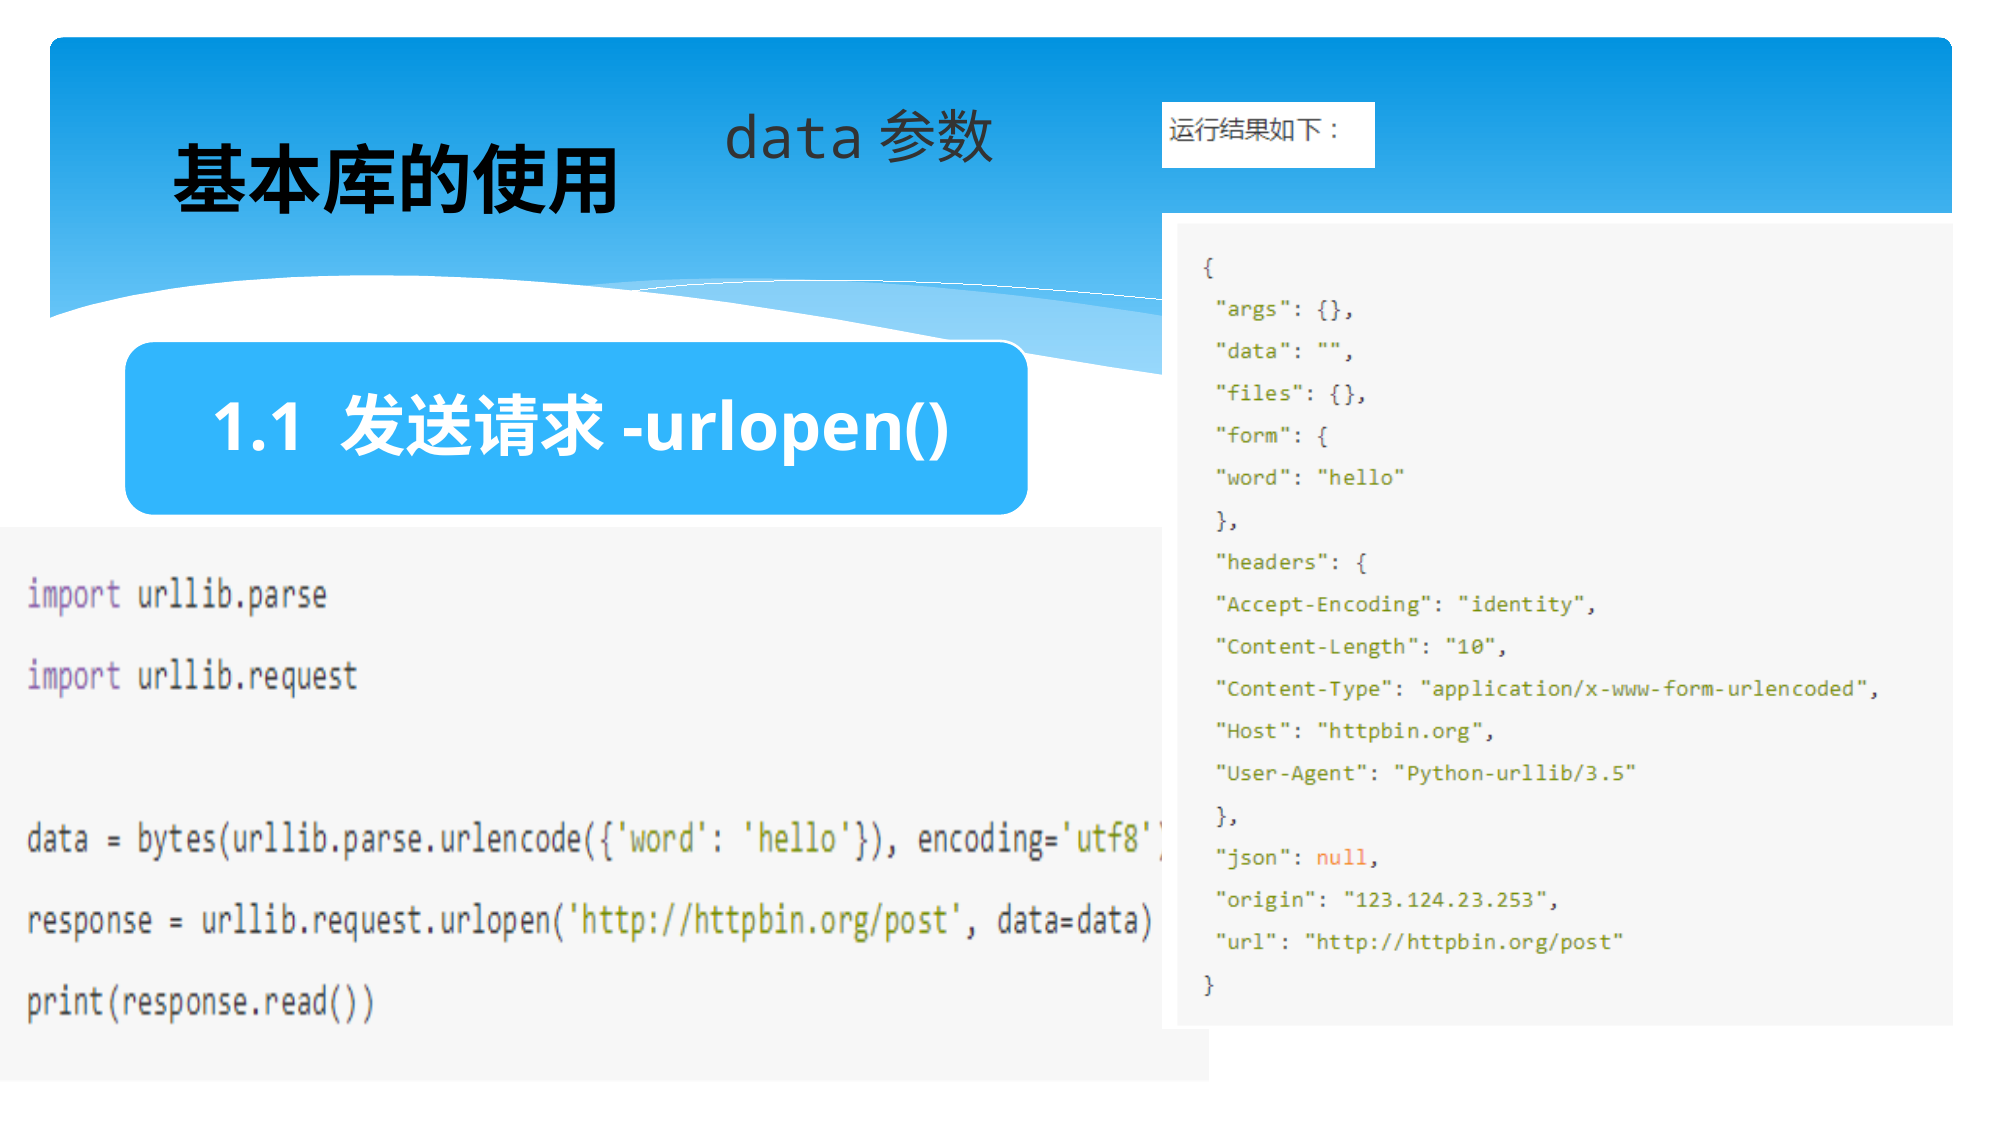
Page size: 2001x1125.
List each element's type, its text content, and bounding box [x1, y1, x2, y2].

text_box 基本库的使用 [157, 125, 638, 230]
picture [0, 212, 1954, 1112]
text_box data参数 [709, 92, 1011, 177]
picture [1161, 102, 1375, 169]
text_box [123, 339, 1030, 517]
